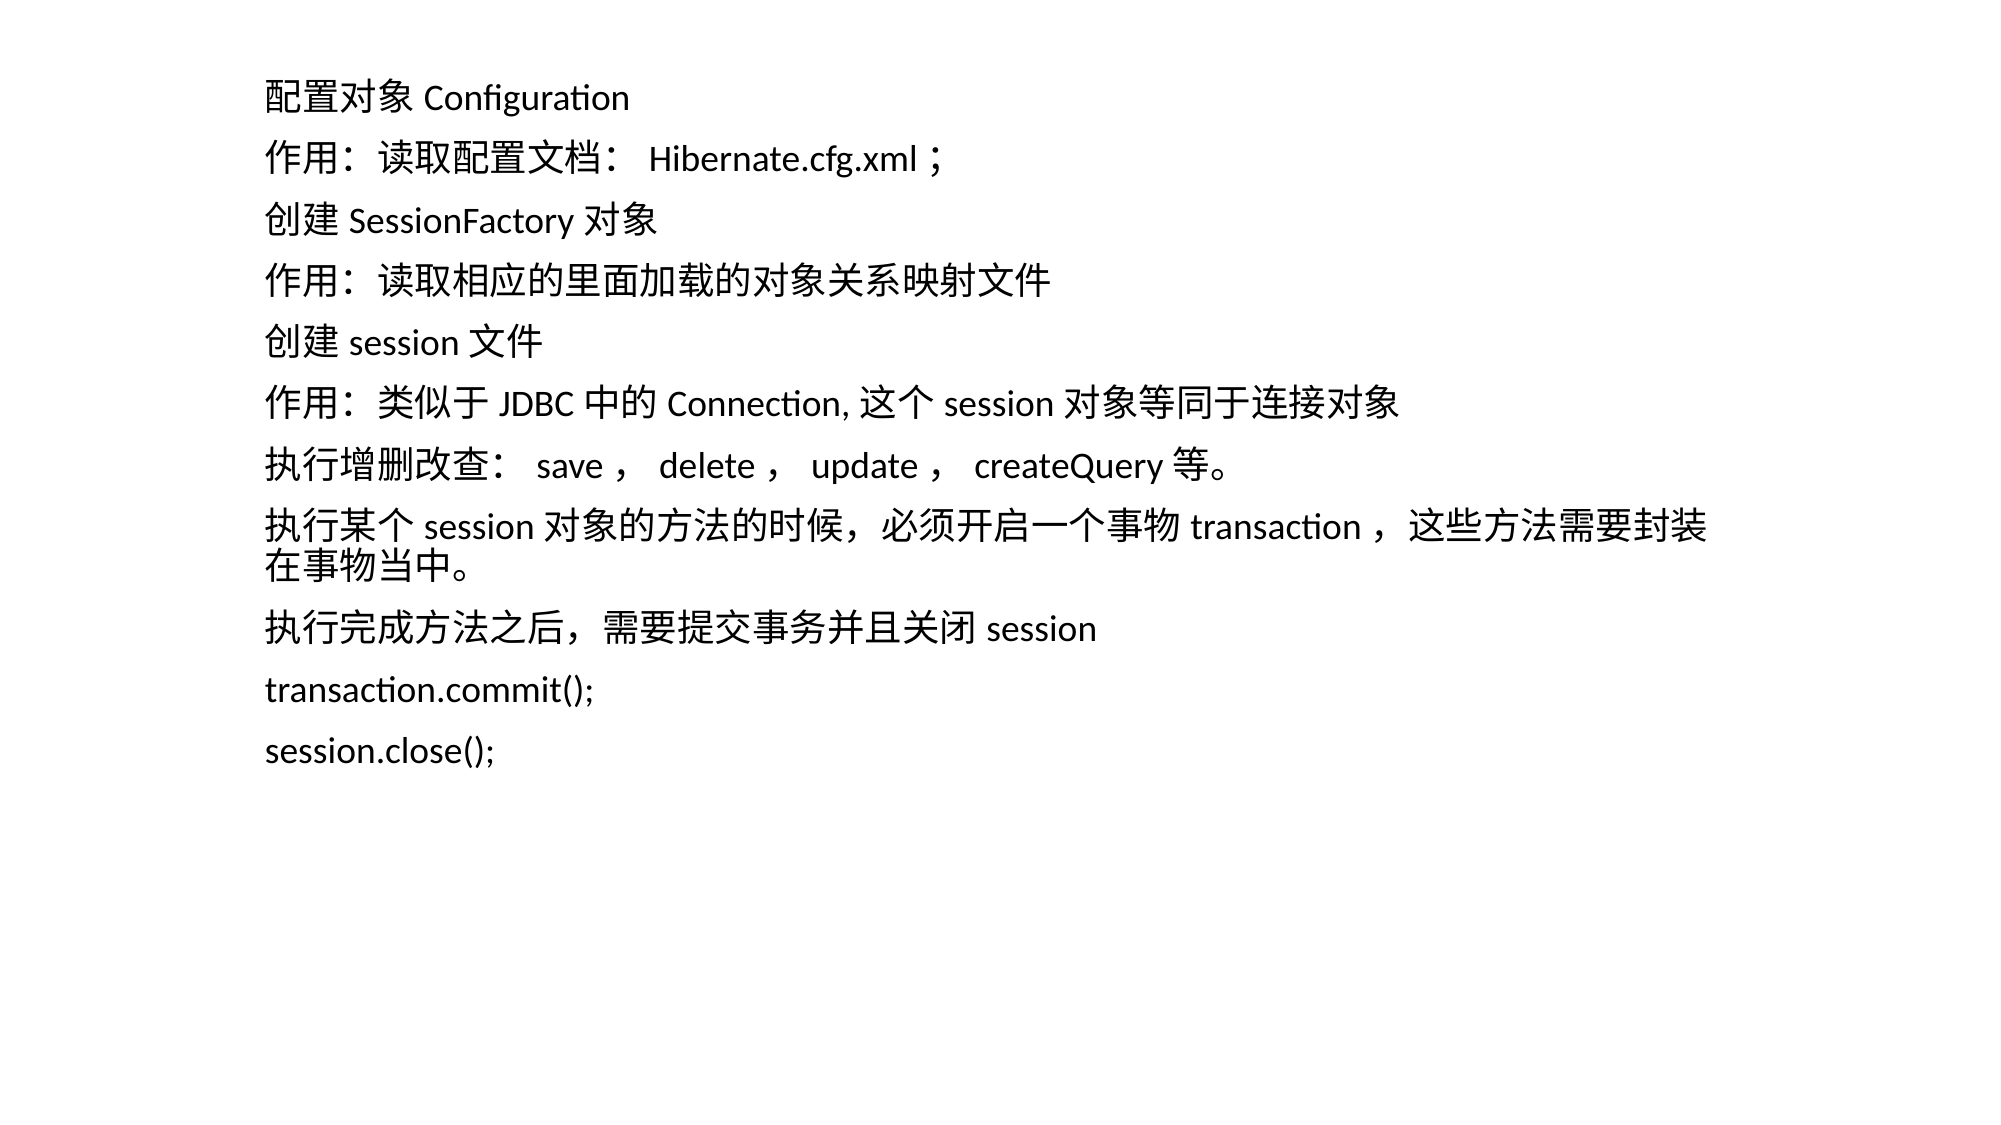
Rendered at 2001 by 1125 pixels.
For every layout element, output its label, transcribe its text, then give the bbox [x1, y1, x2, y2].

subtitle 配置对象Configuration 作用：读取配置文档：Hibernate.cfg.xml； 创建SessionFactory对象 作用：读取相应的里面加载的对象关系映射文件 创建session文件 作用：类似于JDBC中的Connection,这个session对象等同于连接对象 执行增删改查：save，delete，update，createQuery等。 执行某个session对象的方法的时候，必须开启一个事物transaction，这些方法需要封装在事物当中。 执行完成方法之后，需要提交事务并且关闭session transaction.commit(); session.close(); [249, 70, 1750, 1077]
